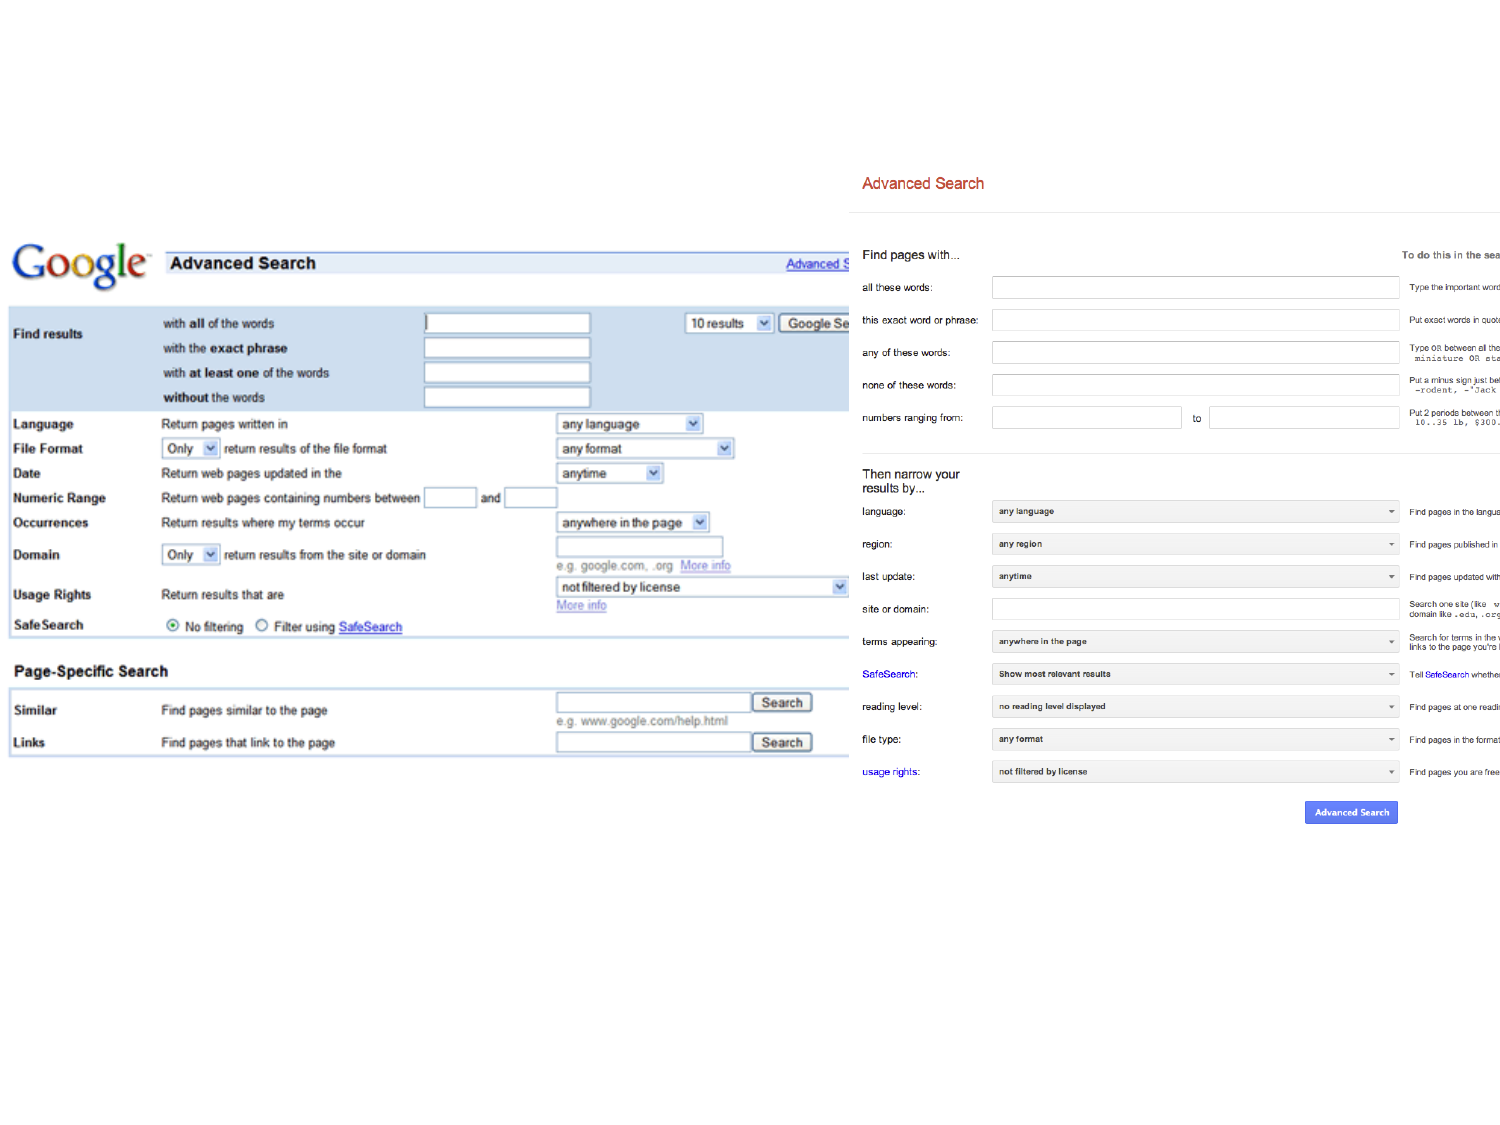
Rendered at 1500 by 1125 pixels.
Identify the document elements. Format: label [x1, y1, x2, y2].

picture [0, 162, 1500, 843]
